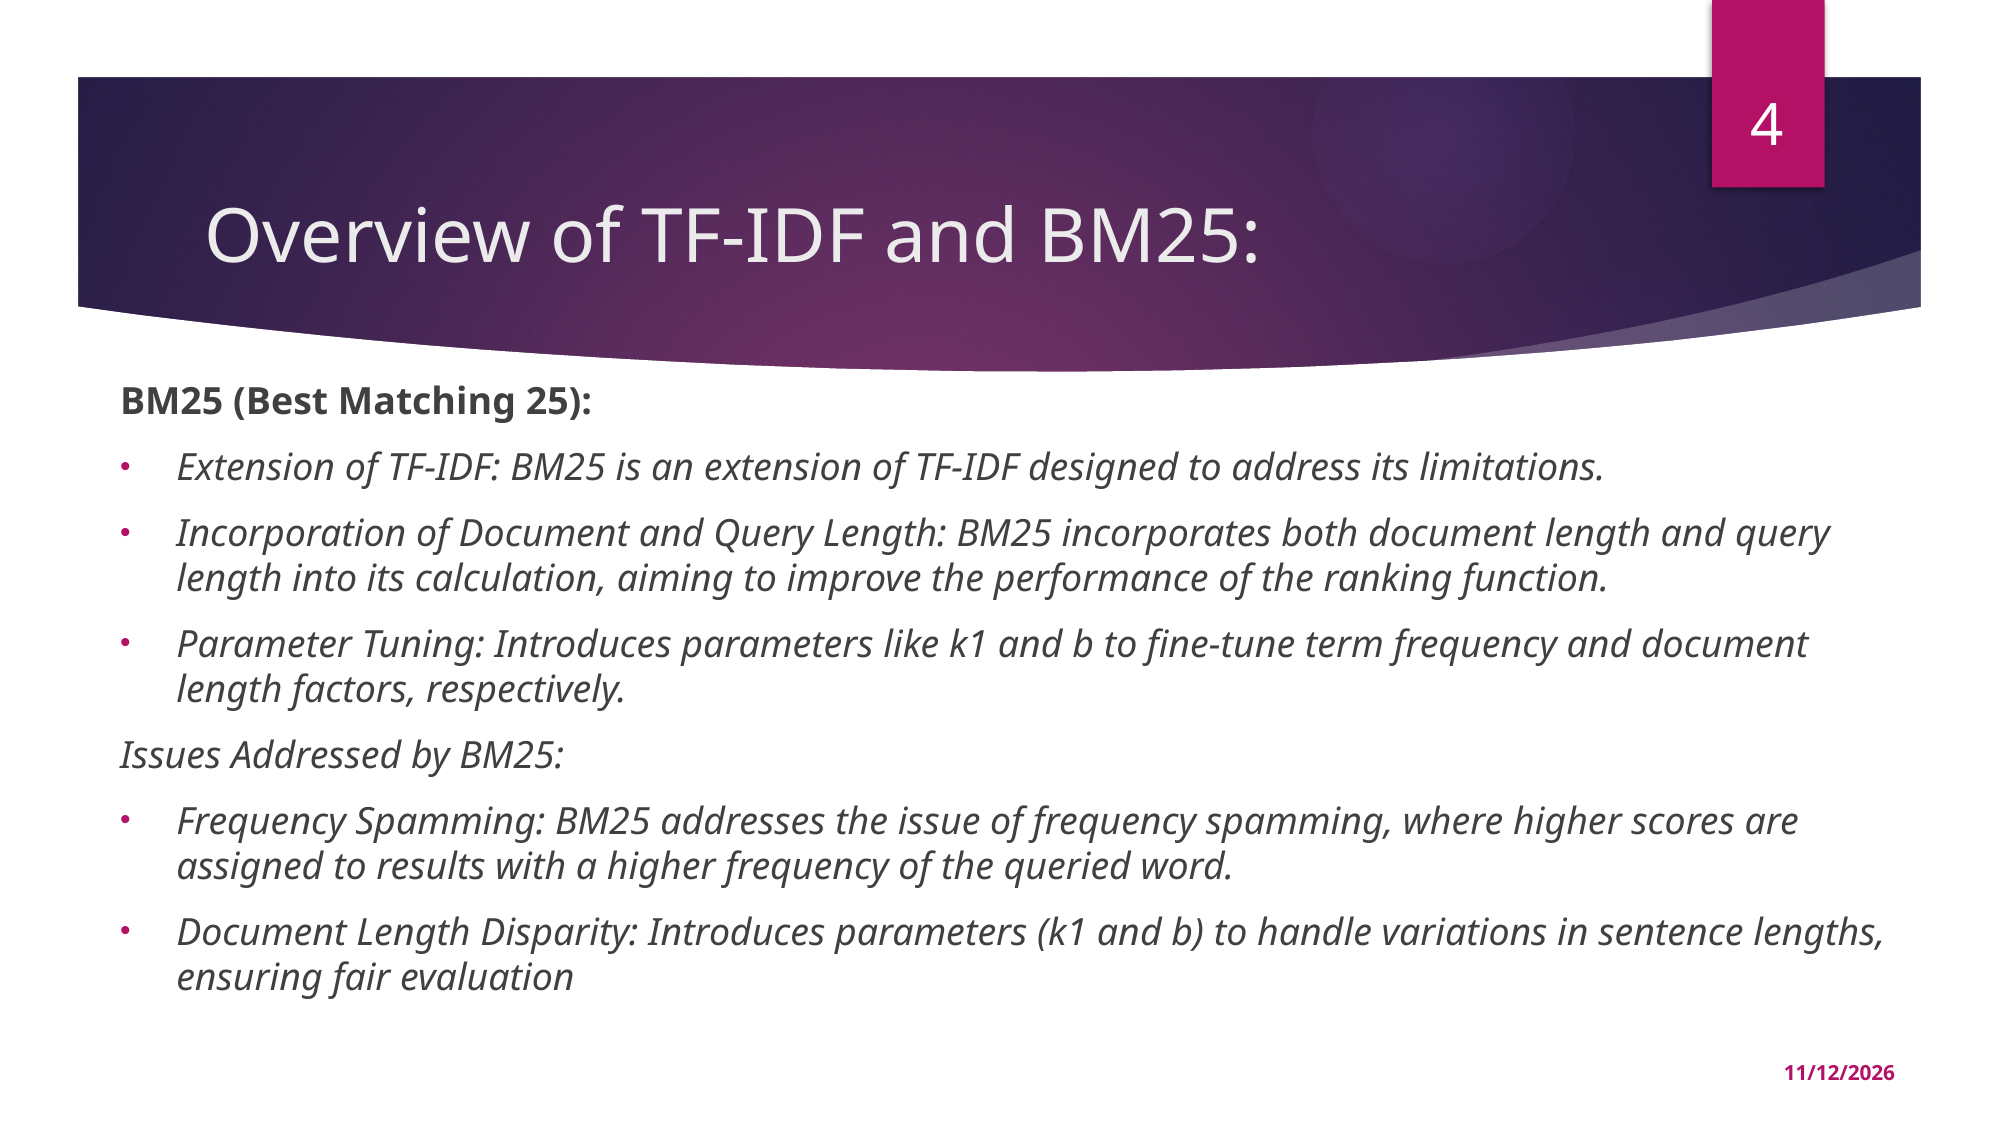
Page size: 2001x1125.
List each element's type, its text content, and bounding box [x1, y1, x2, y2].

title Overview of TF-IDF and BM25: [189, 219, 1627, 336]
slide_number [1747, 1048, 1911, 1099]
slide_number 4 [1698, 48, 1836, 175]
list BM25 (Best Matching 25): Extension of TF-IDF: BM25 is an extension of TF-IDF designed to address its limitations. Incorporation of Document and Query Length: BM25 incorporates both document length and query length into its calculation, aiming to improve the performance of the ranking function. Parameter Tuning: Introduces parameters like k1 and b to fine-tune term frequency and document length factors, respectively. Issues Addressed by BM25: Frequency Spamming: BM25 addresses the issue of frequency spamming, where higher scores are assigned to results with a higher frequency of the queried word. Document Length Disparity: Introduces parameters (k1 and b) to handle variations in sentence lengths, ensuring fair evaluation [105, 369, 1911, 1010]
